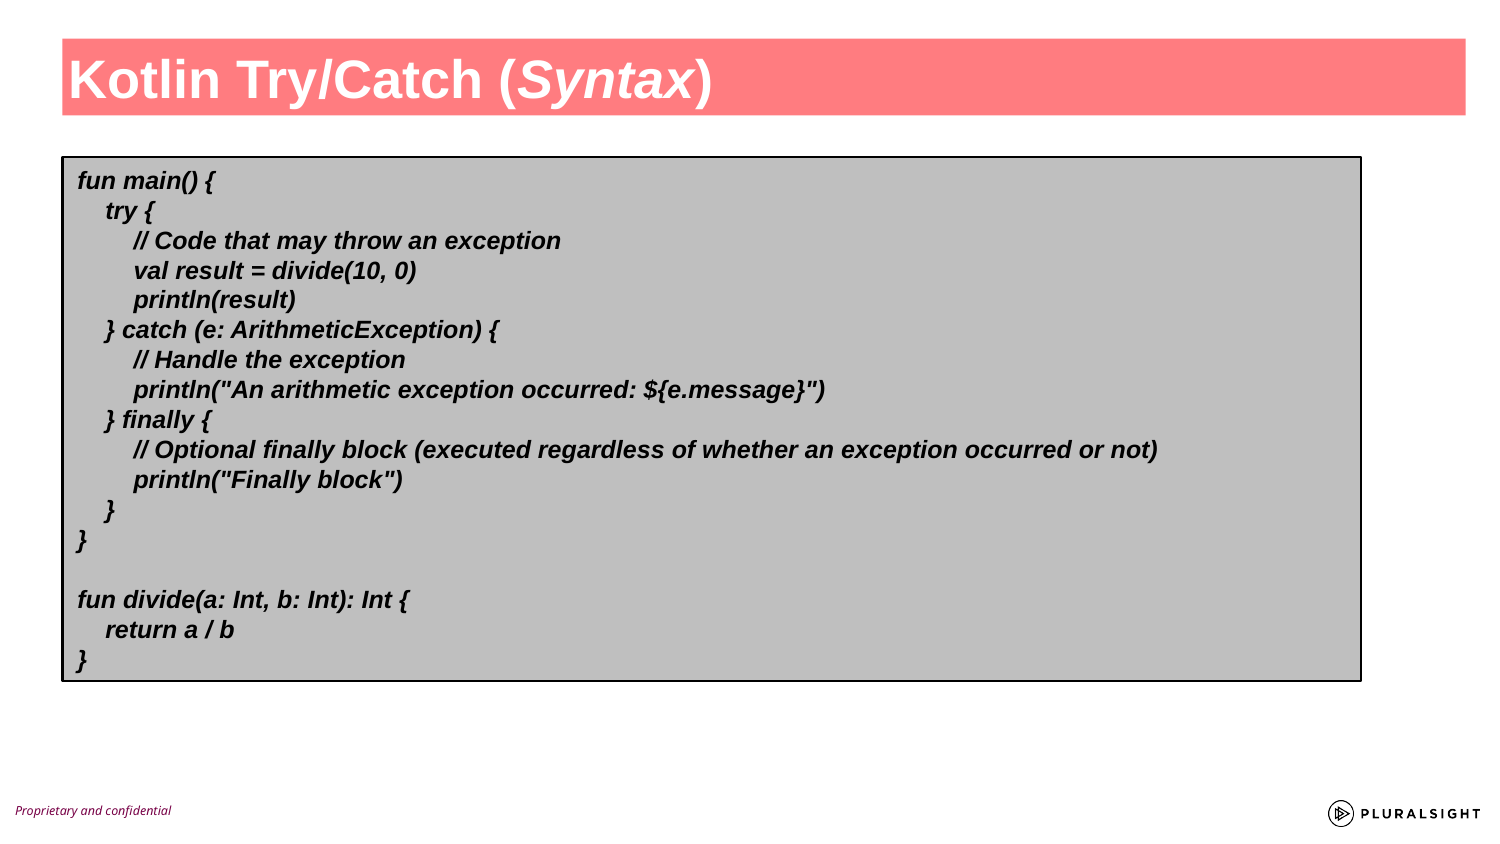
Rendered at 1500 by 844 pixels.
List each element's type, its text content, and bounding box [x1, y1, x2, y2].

text_box Kotlin Try/Catch (Syntax) [62, 38, 1466, 116]
picture [1328, 800, 1480, 827]
text_box fun main() { try { // Code that may throw an exception val result = divide(10, 0) println(result) } catch (e: ArithmeticException) { // Handle the exception println("An arithmetic exception occurred: ${e.message}") } finally { // Optional finally block (executed regardless of whether an exception occurred or not) println("Finally block") } } fun divide(a: Int, b: Int): Int { return a / b } [62, 156, 1362, 681]
